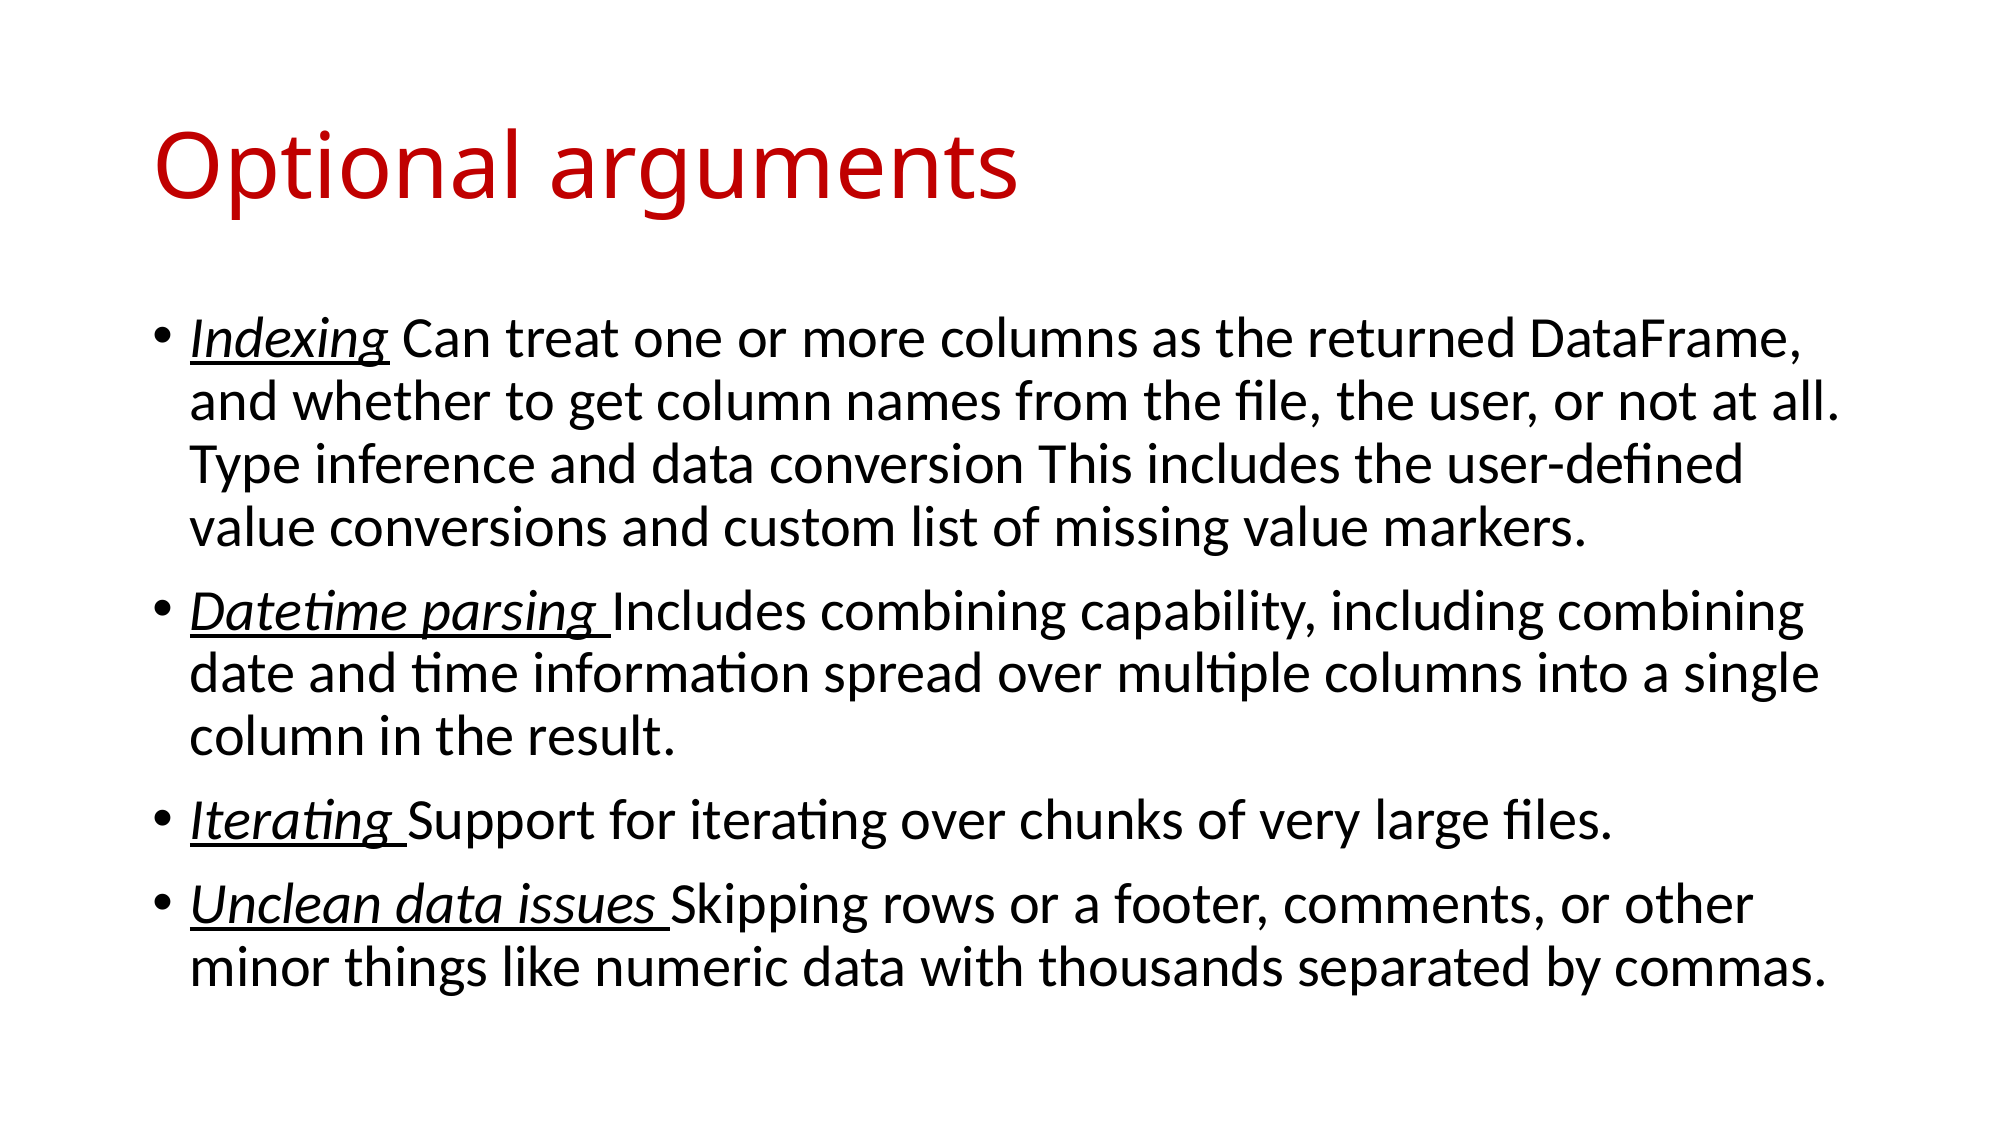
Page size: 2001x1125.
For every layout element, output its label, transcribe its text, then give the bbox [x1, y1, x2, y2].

title Optional arguments [137, 59, 1863, 278]
list Indexing Can treat one or more columns as the returned DataFrame, and whether to get column names from the file, the user, or not at all. Type inference and data conversion This includes the user-defined value conversions and custom list of missing value markers. Datetime parsing Includes combining capability, including combining date and time information spread over multiple columns into a single column in the result. Iterating Support for iterating over chunks of very large files. Unclean data issues Skipping rows or a footer, comments, or other minor things like numeric data with thousands separated by commas. [137, 299, 1863, 1014]
